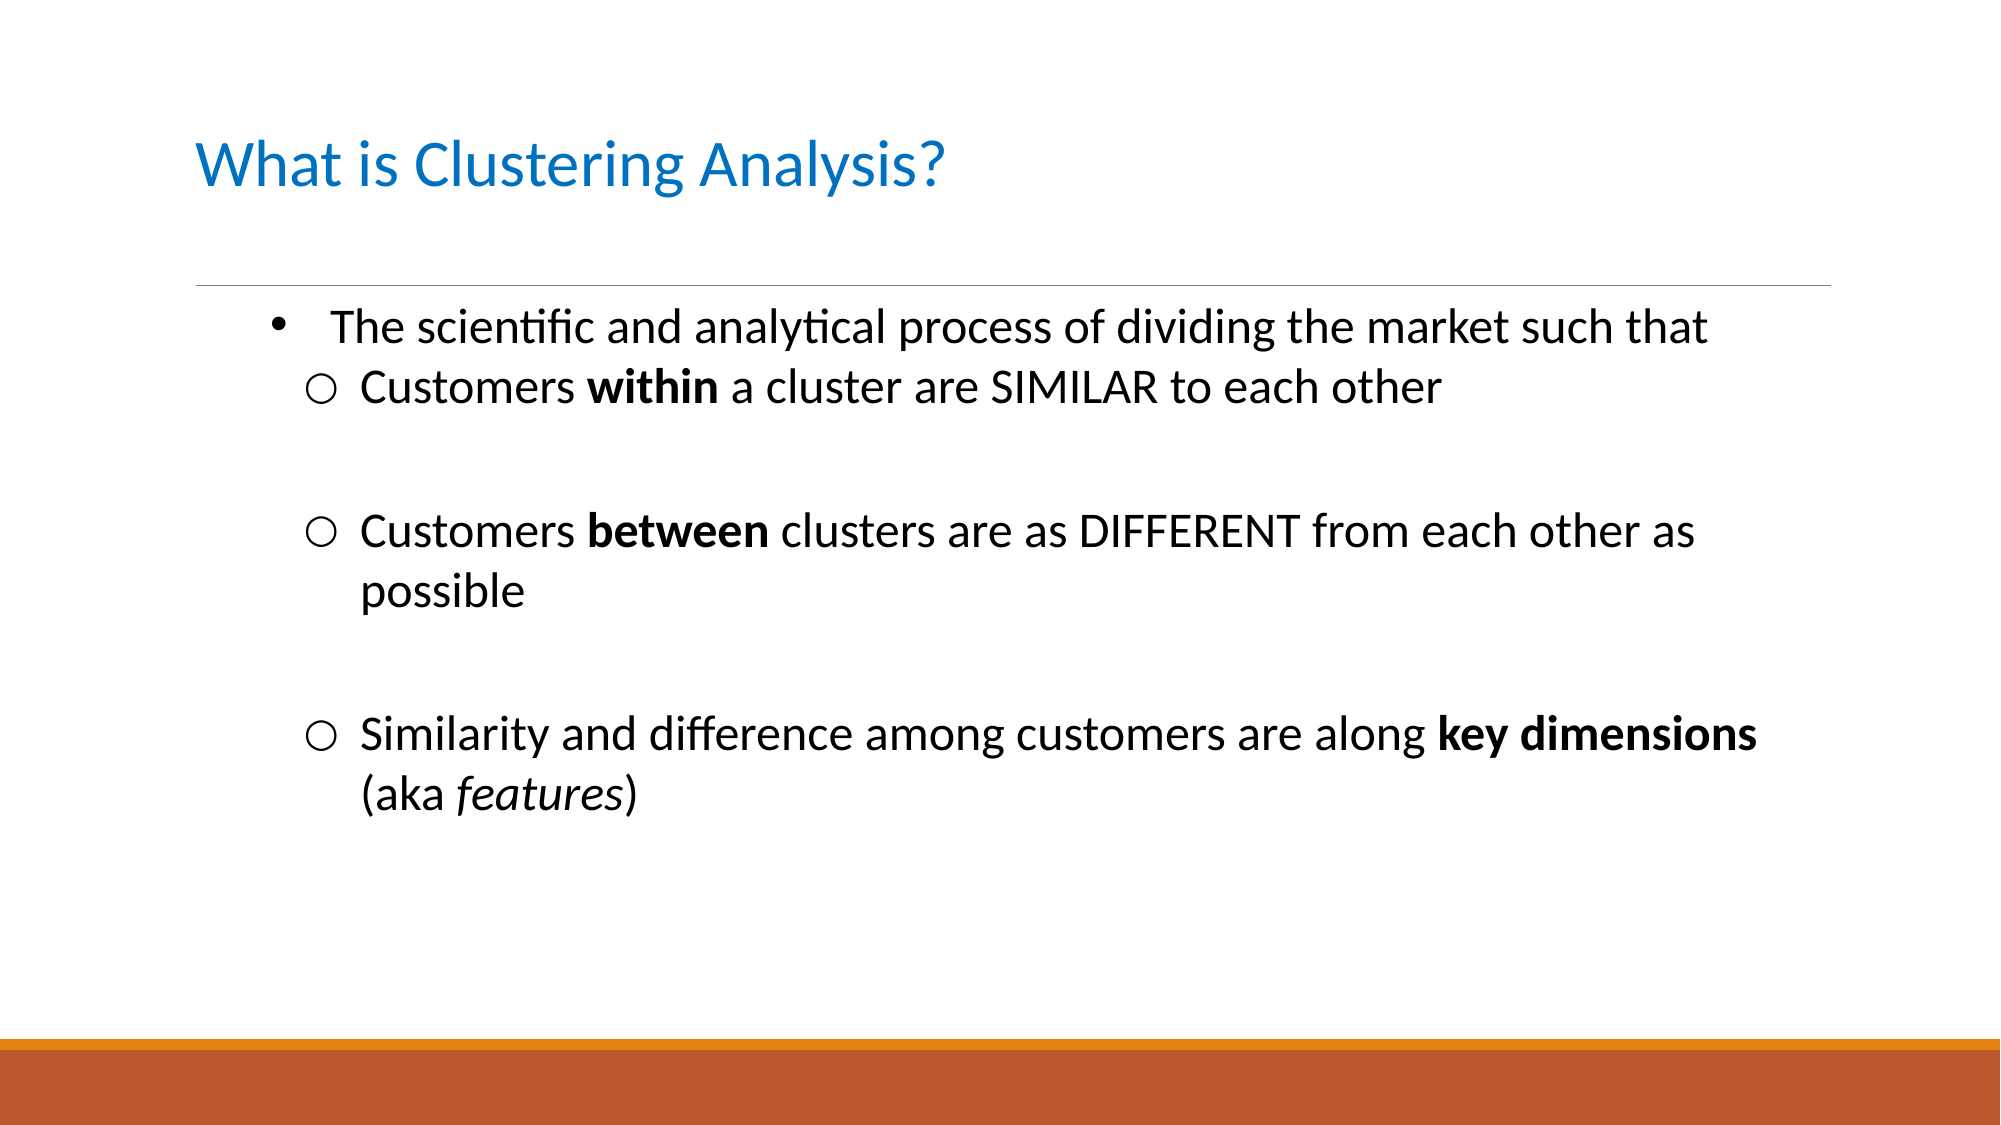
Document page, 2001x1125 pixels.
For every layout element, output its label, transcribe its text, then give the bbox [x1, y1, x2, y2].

list The scientific and analytical process of dividing the market such that Customers within a cluster are SIMILAR to each other Customers between clusters are as DIFFERENT from each other as possible Similarity and difference among customers are along key dimensions (aka features) [180, 286, 1830, 960]
title What is Clustering Analysis? [180, 47, 1830, 285]
